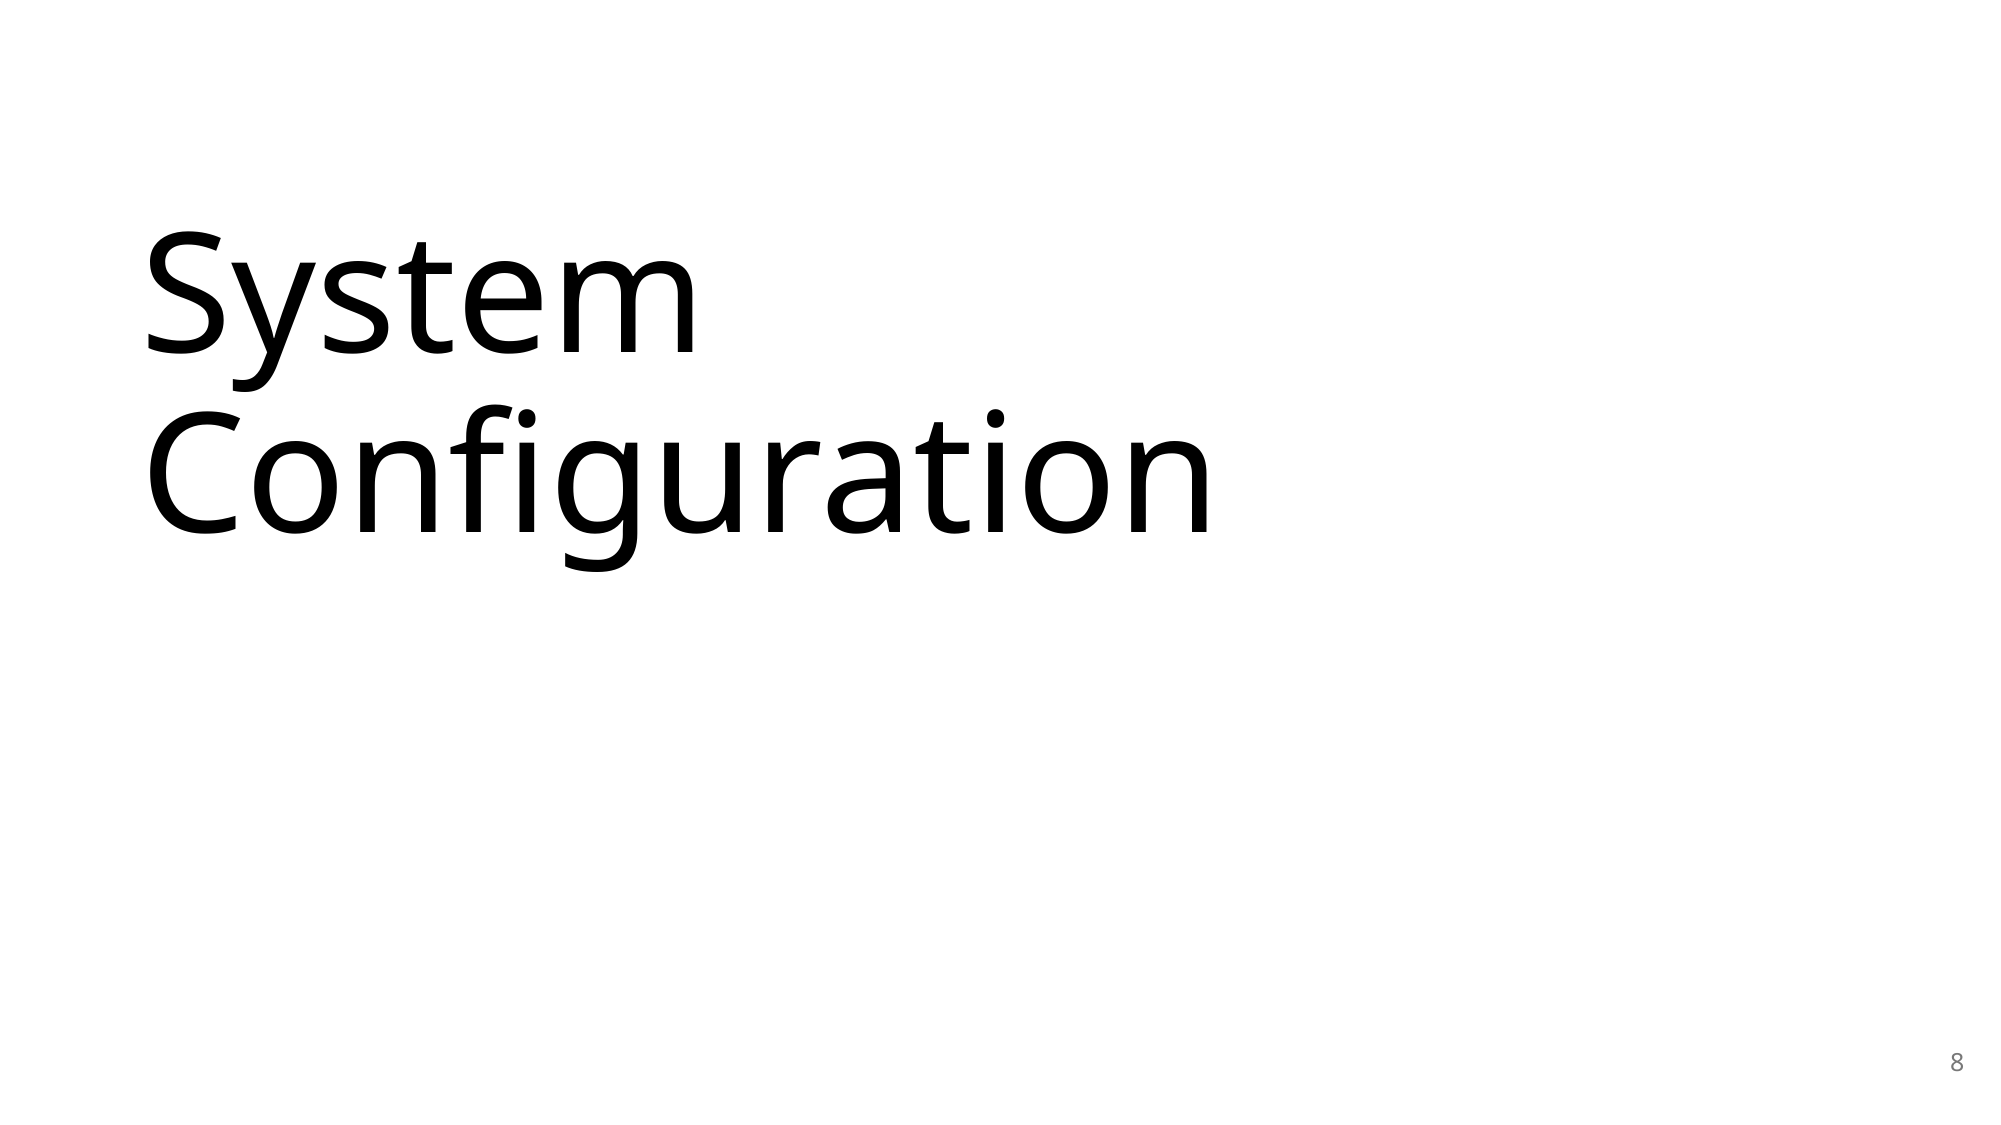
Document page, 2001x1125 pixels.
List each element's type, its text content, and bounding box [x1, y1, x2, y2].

slide_number 8 [1604, 1000, 1980, 1125]
title System Configuration [125, 190, 1750, 576]
